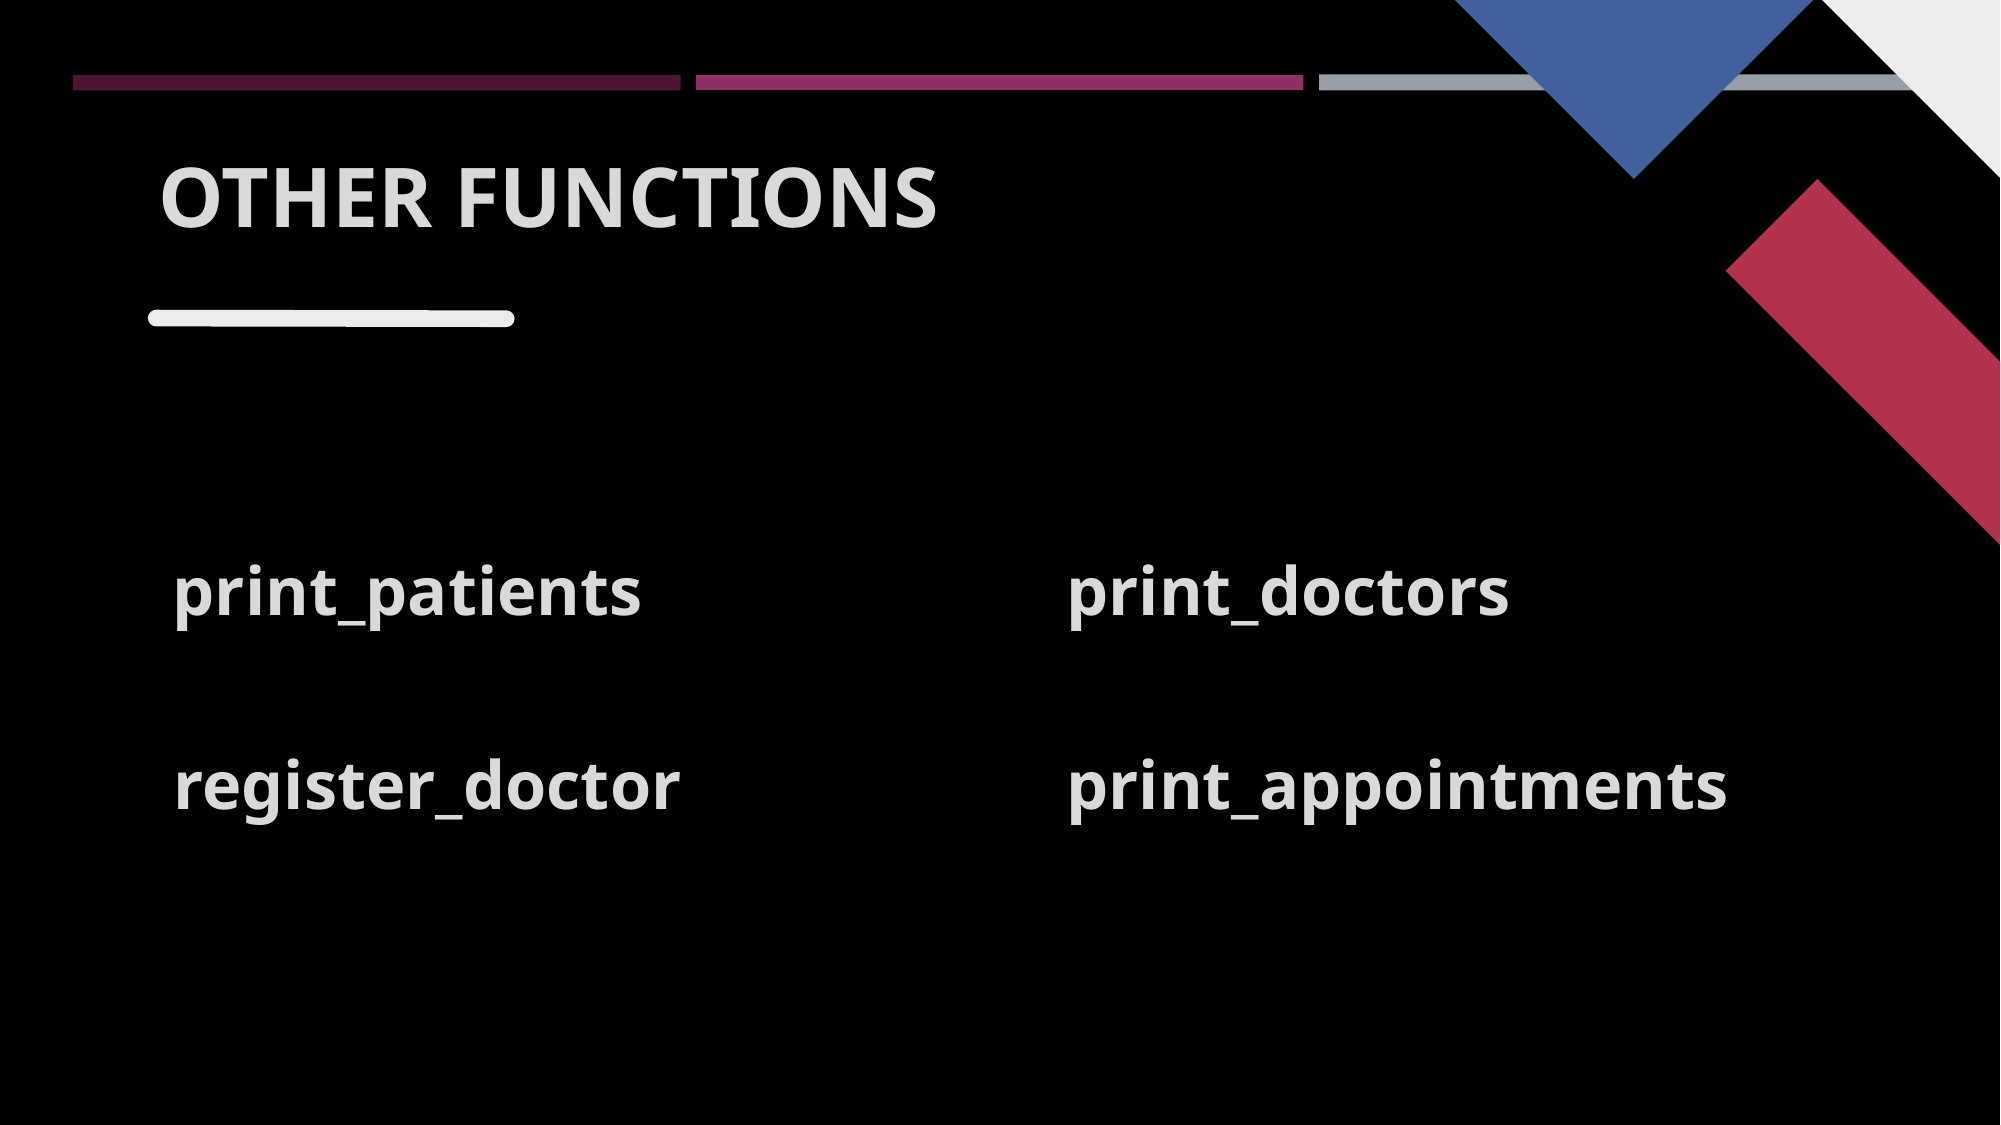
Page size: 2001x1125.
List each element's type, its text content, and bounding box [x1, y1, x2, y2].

list print_doctors [1051, 562, 1846, 615]
title Other functions [158, 144, 1012, 245]
list register_doctor [158, 756, 952, 809]
list print_appointments [1051, 756, 1846, 809]
list print_patients [157, 562, 952, 615]
